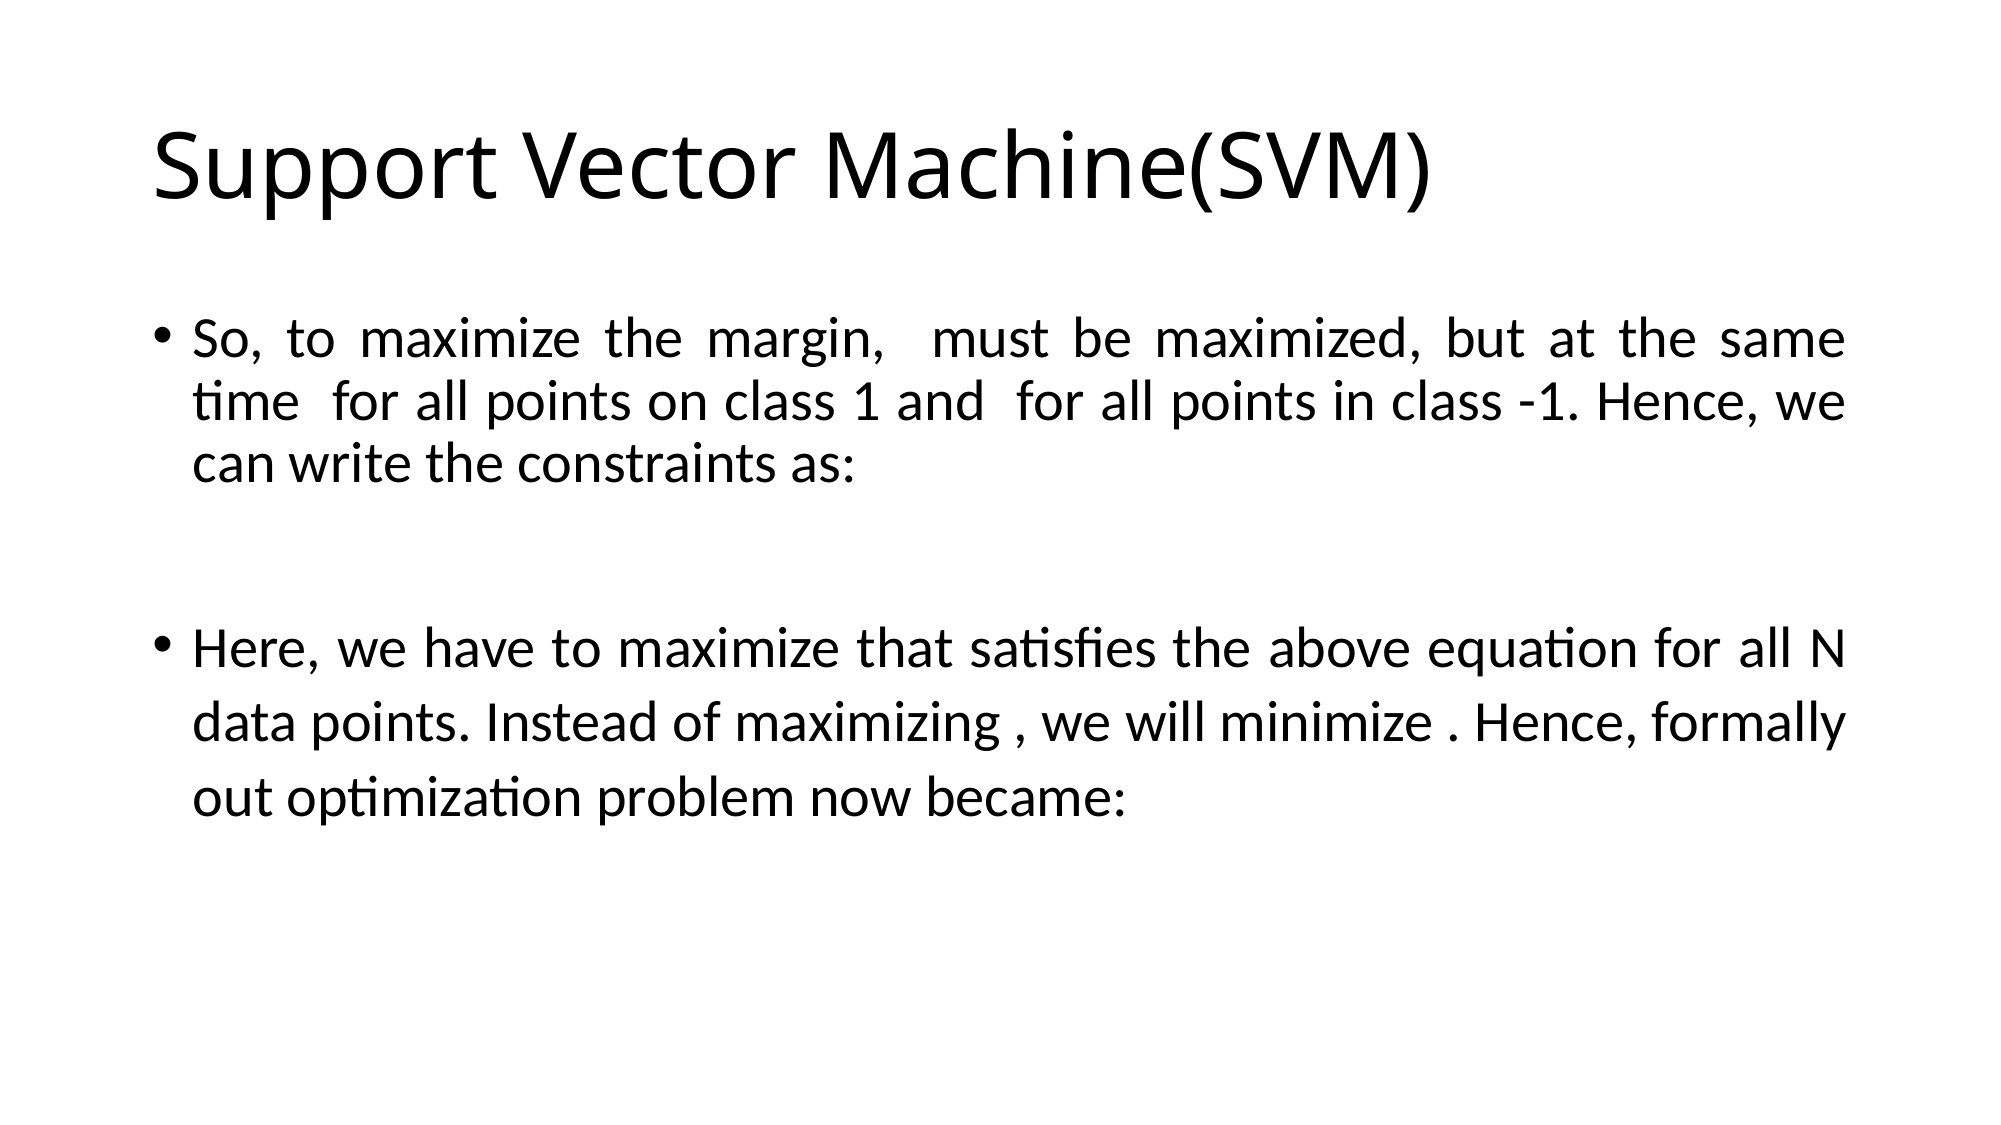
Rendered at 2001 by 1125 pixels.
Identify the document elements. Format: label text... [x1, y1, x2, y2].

title Support Vector Machine(SVM) [137, 59, 1863, 278]
